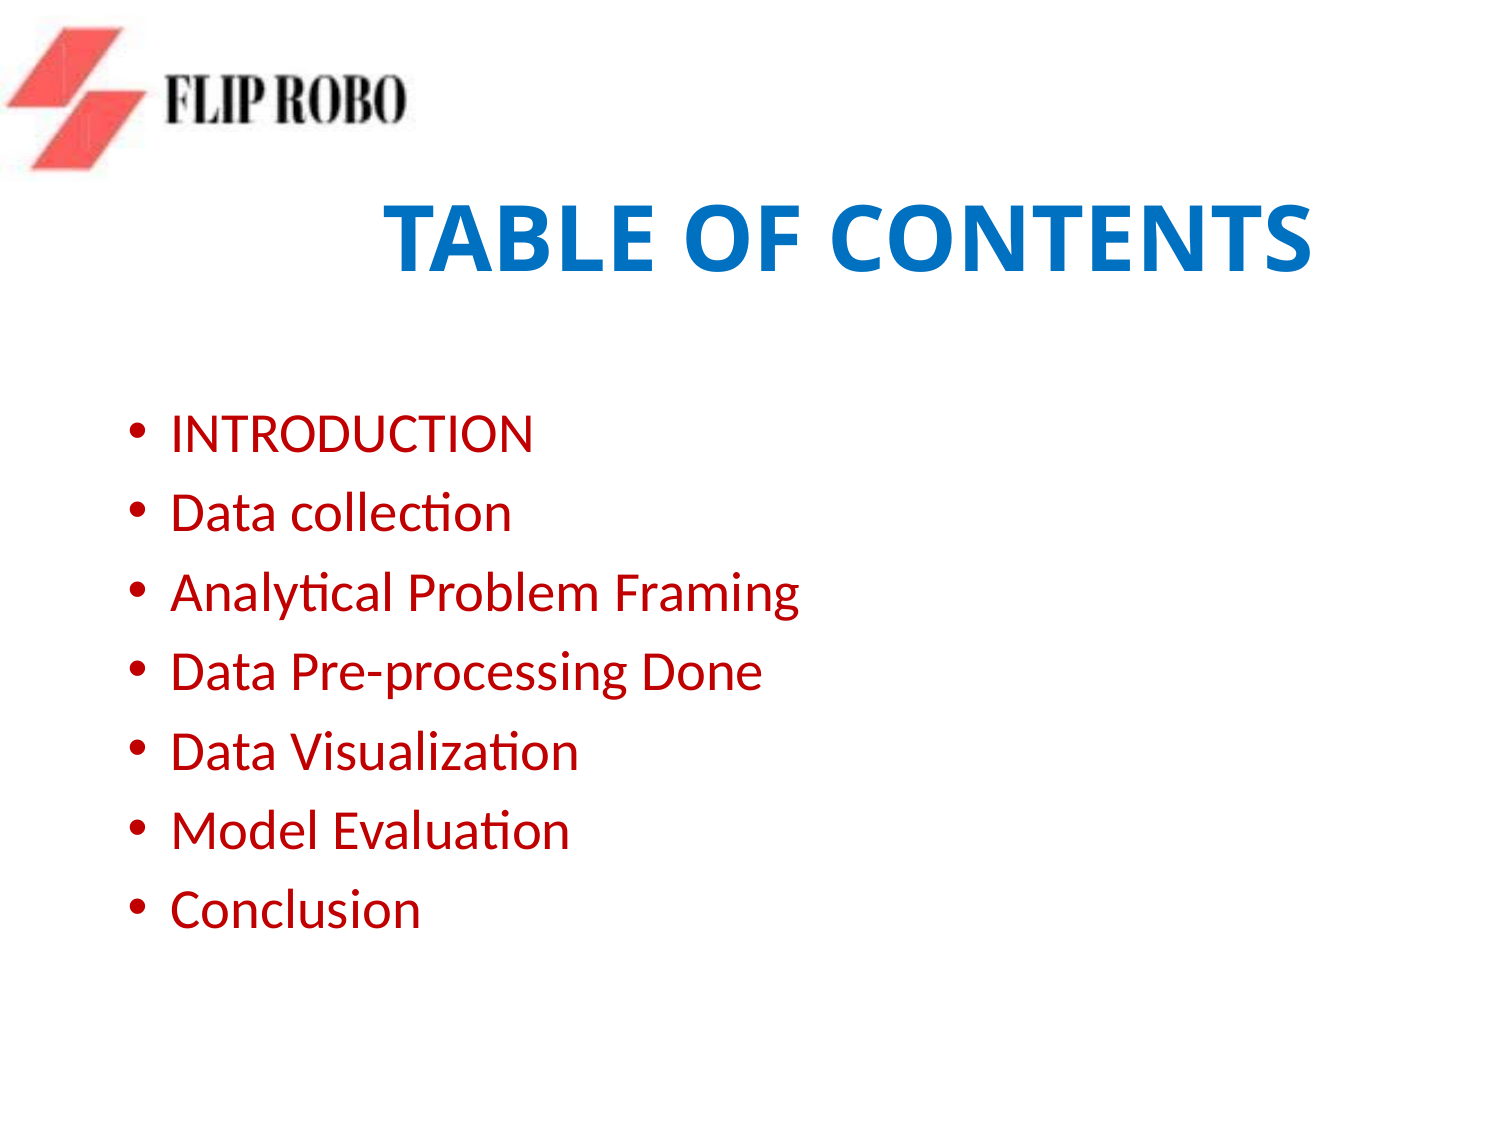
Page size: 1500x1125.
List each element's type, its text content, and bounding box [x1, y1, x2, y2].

picture [0, 0, 432, 197]
title TABLE OF CONTENTS [150, 196, 1500, 384]
list INTRODUCTION Data collection Analytical Problem Framing Data Pre-processing Done Data Visualization Model Evaluation Conclusion [112, 388, 1388, 950]
